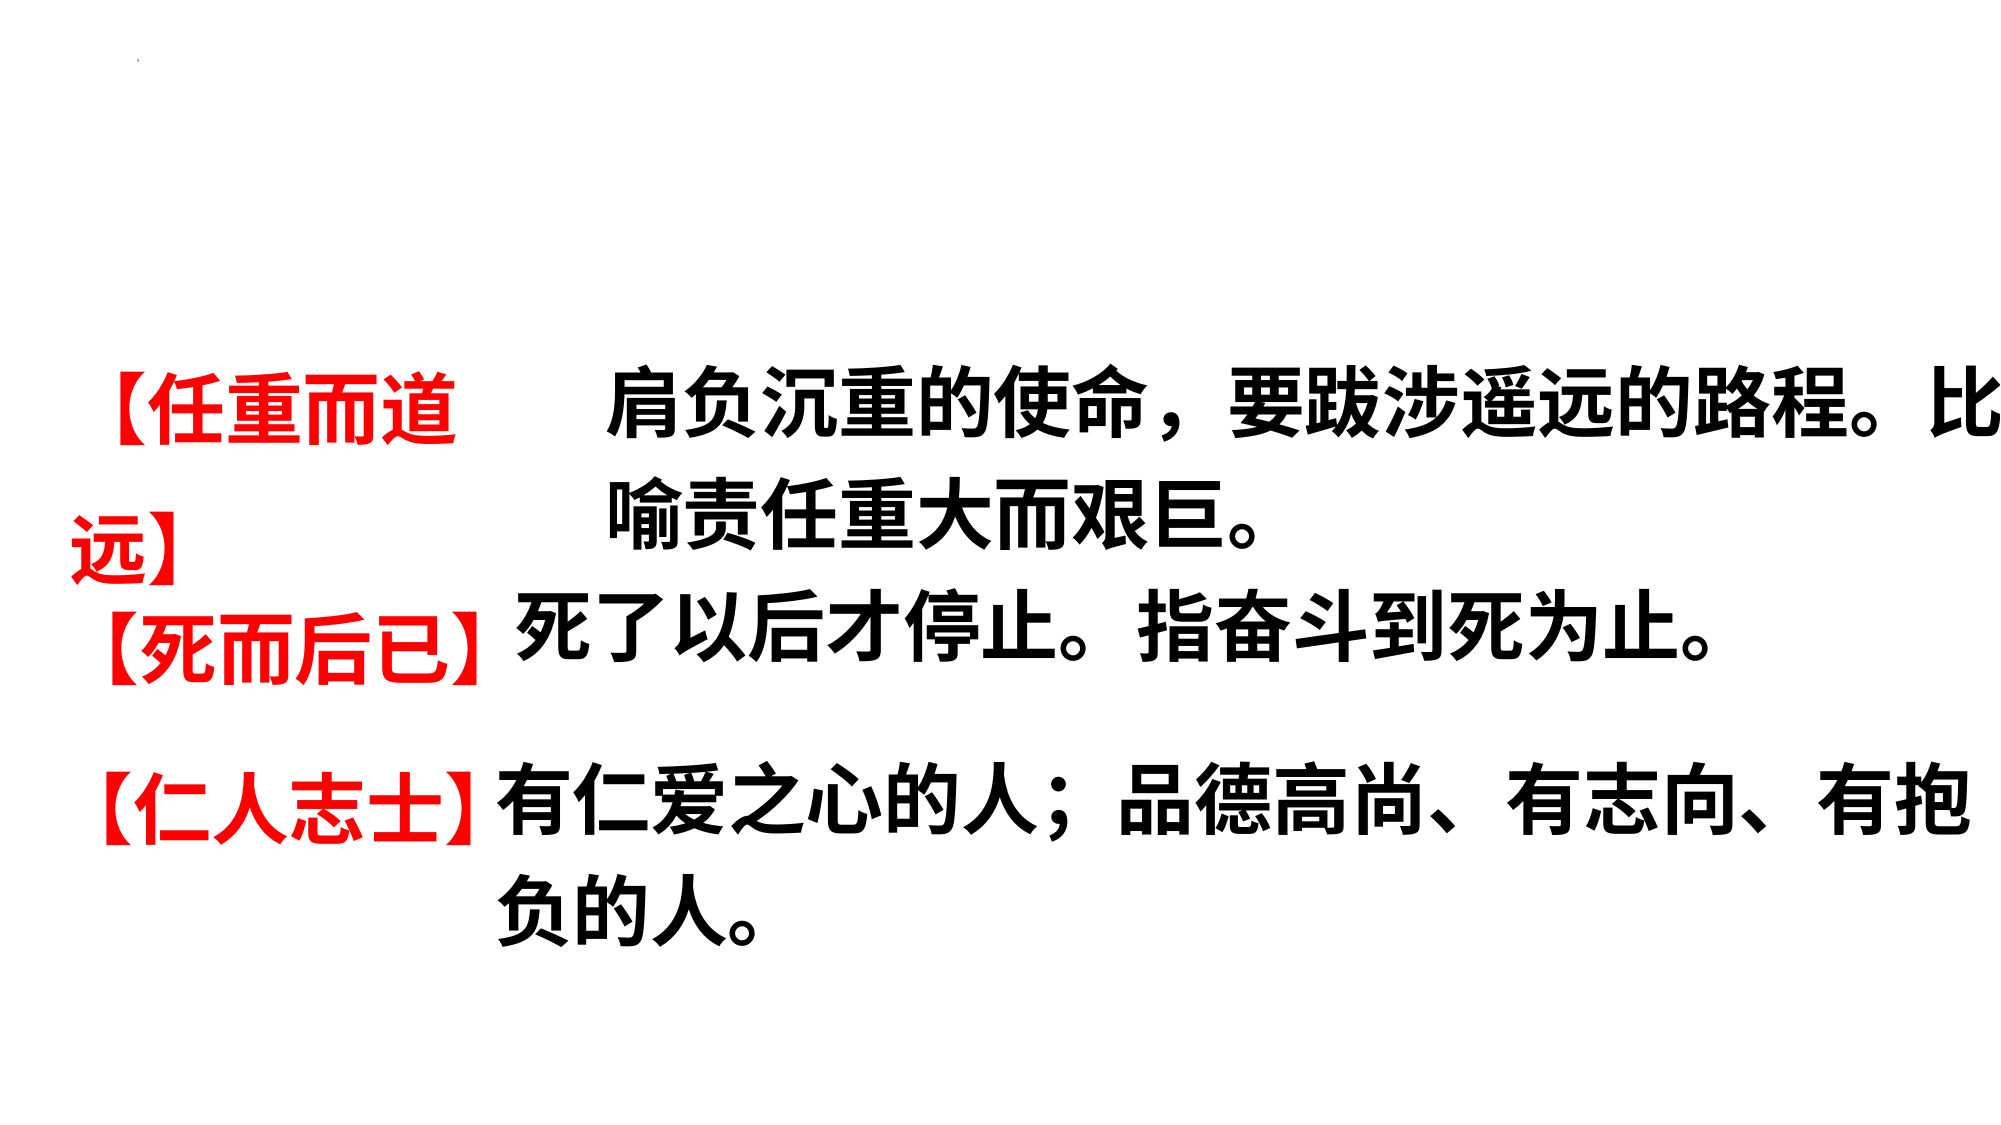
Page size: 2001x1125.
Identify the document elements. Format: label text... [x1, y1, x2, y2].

text_box 死了以后才停止。指奋斗到死为止。 [544, 570, 1914, 679]
text_box 有仁爱之心的人；品德高尚、有志向、有抱负的人。 [480, 724, 1991, 964]
text_box 肩负沉重的使命，要跋涉遥远的路程。比喻责任重大而艰巨。 [590, 327, 2000, 567]
text_box 【任重而道远】 [55, 306, 611, 570]
text_box 【仁人志士】 [40, 706, 537, 862]
text_box 【死而后已】 [46, 546, 544, 702]
